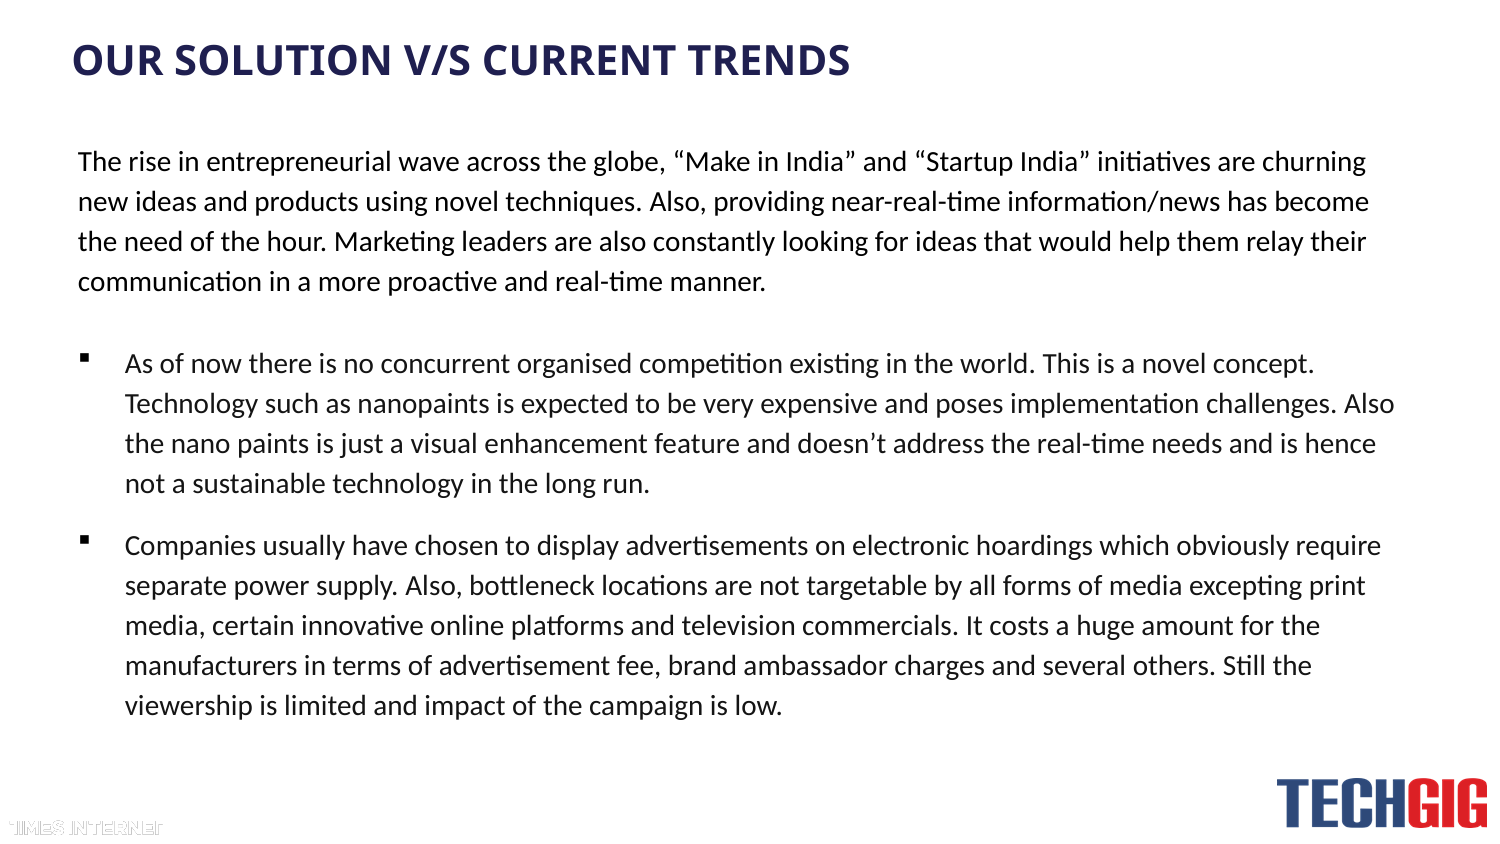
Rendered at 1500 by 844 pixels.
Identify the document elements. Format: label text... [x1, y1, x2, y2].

picture [1277, 777, 1488, 828]
title OUR SOLUTION V/S CURRENT TRENDS [56, 19, 1415, 114]
text_box The rise in entrepreneurial wave across the globe, “Make in India” and “Startup India” initiatives are churning new ideas and products using novel techniques. Also, providing near-real-time information/news has become the need of the hour. Marketing leaders are also constantly looking for ideas that would help them relay their communication in a more proactive and real-time manner. As of now there is no concurrent organised competition existing in the world. This is a novel concept. Technology such as nanopaints is expected to be very expensive and poses implementation challenges. Also the nano paints is just a visual enhancement feature and doesn’t address the real-time needs and is hence not a sustainable technology in the long run. Companies usually have chosen to display advertisements on electronic hoardings which obviously require separate power supply. Also, bottleneck locations are not targetable by all forms of media excepting print media, certain innovative online platforms and television commercials. It costs a huge amount for the manufacturers in terms of advertisement fee, brand ambassador charges and several others. Still the viewership is limited and impact of the campaign is low. [62, 121, 1415, 727]
picture [8, 818, 164, 837]
